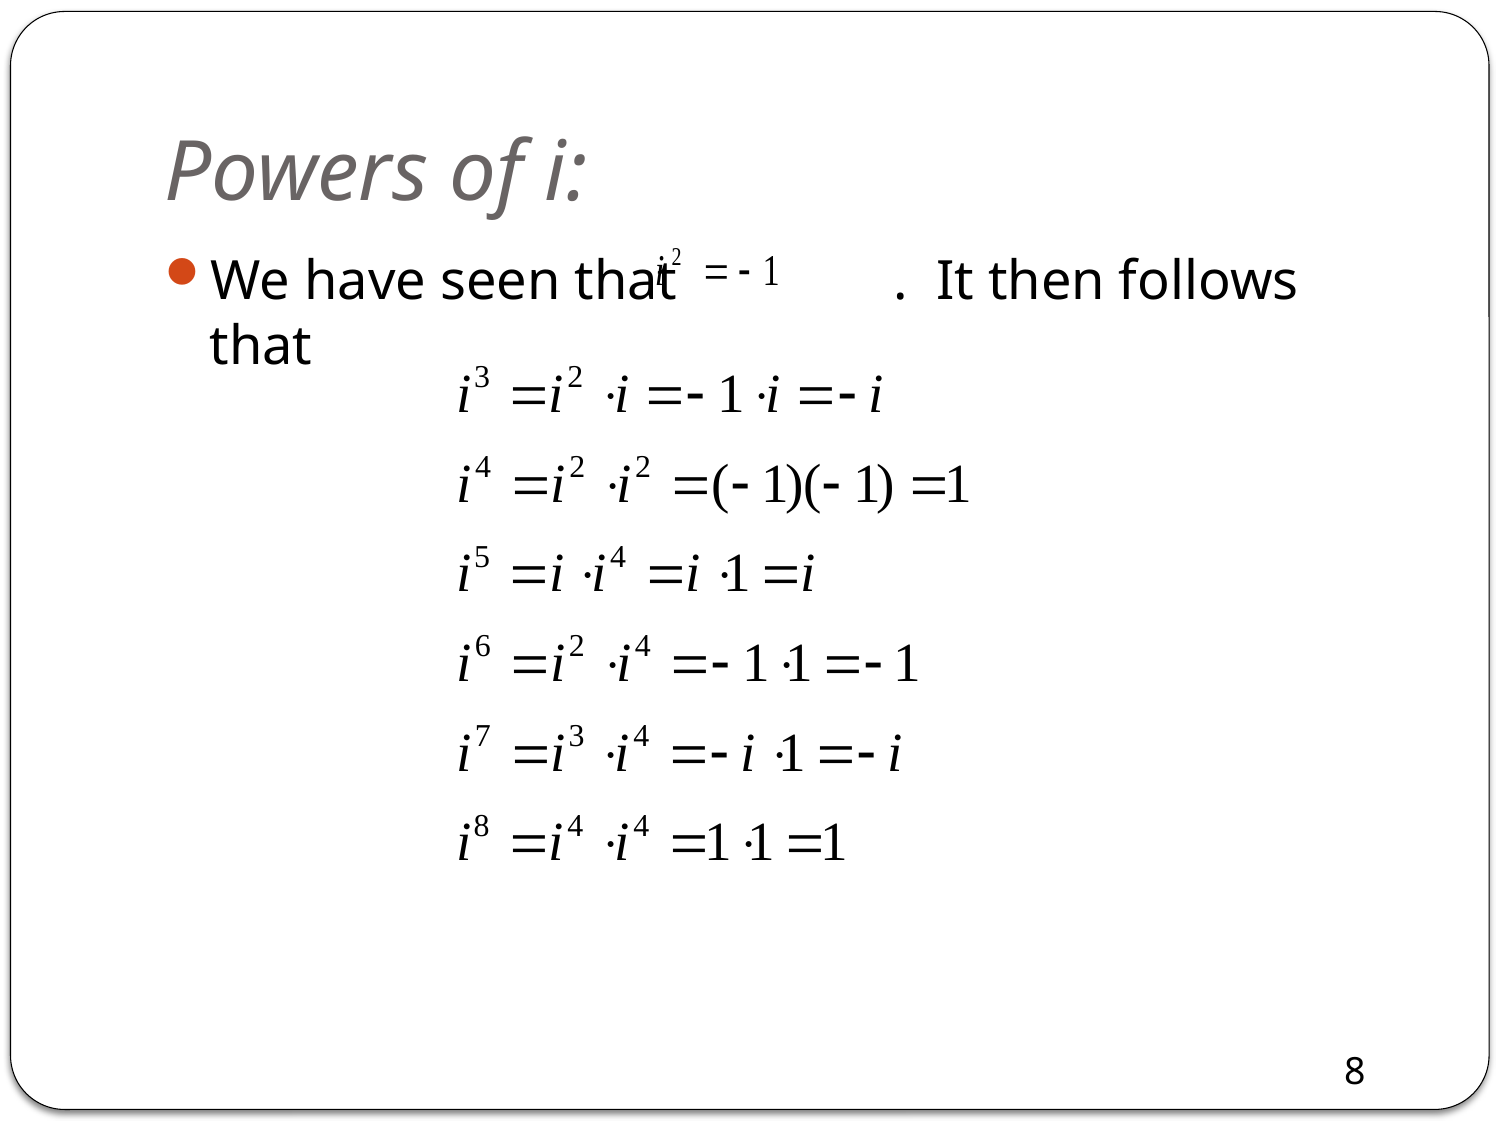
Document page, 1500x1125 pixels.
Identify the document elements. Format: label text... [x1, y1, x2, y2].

picture [649, 237, 788, 293]
list We have seen that . It then follows that [150, 237, 1425, 1125]
text_box 8 [1329, 1039, 1500, 1106]
title Powers of i: [150, 45, 1425, 233]
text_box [449, 349, 976, 876]
